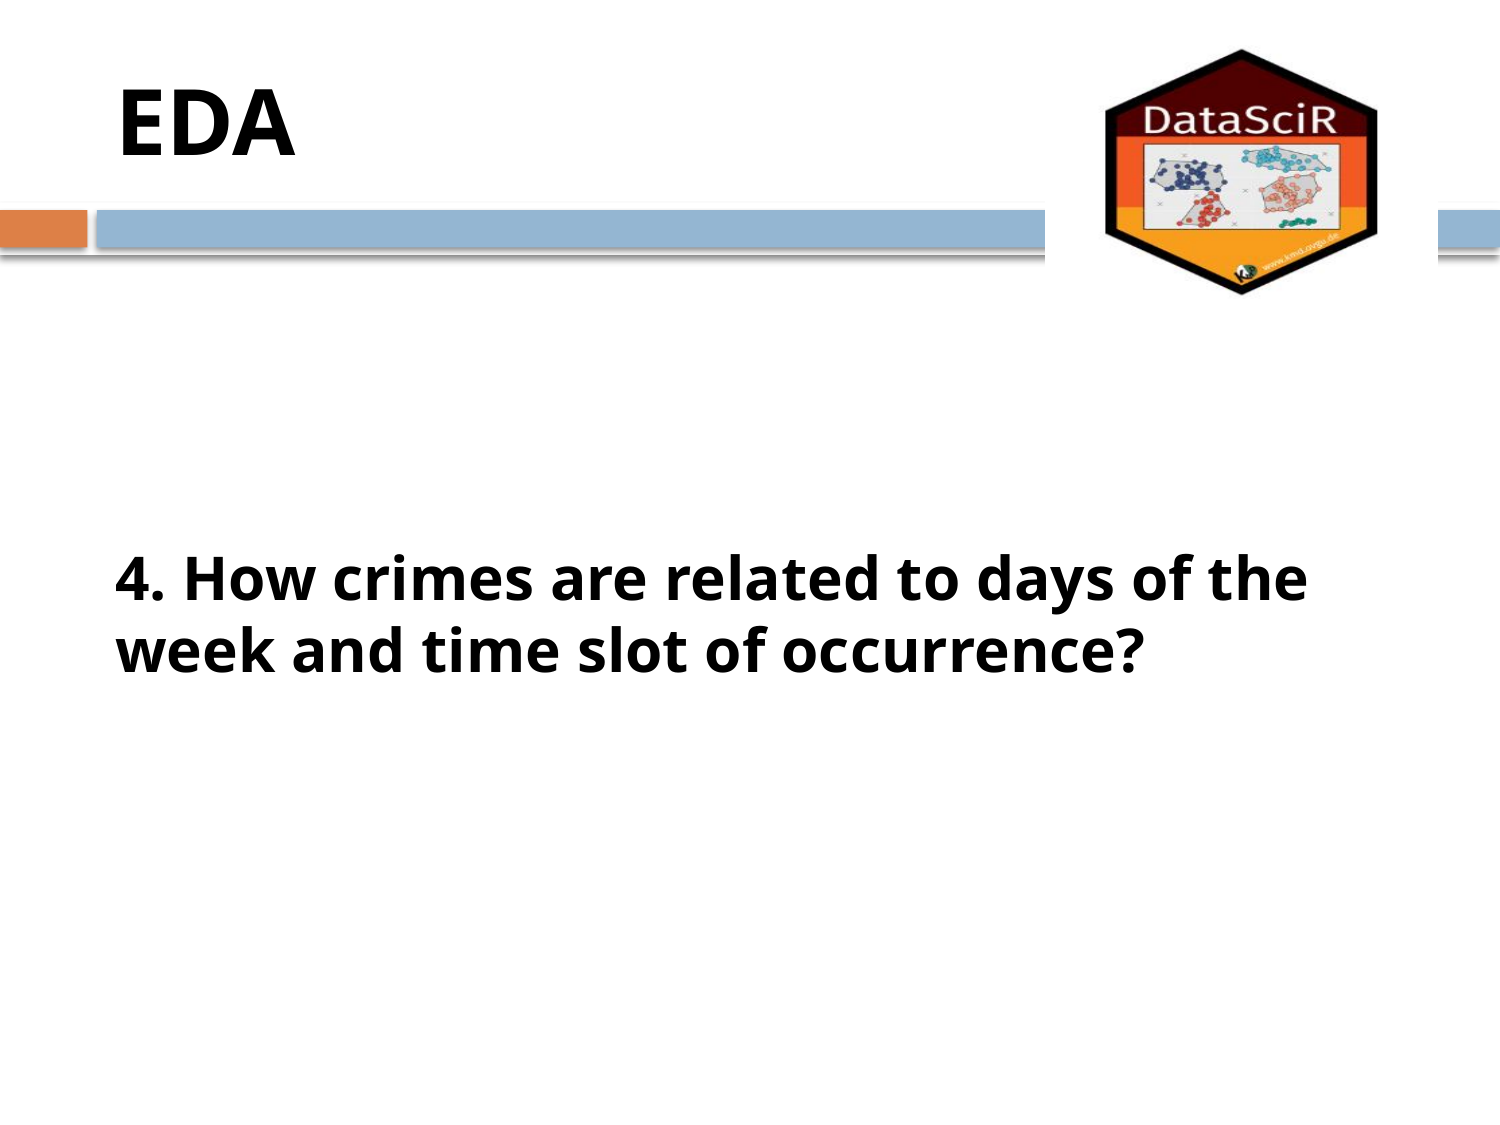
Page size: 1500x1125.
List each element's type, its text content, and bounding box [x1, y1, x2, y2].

list 4. How crimes are related to days of the week and time slot of occurrence? [100, 262, 1438, 1000]
picture [1045, 37, 1439, 305]
title EDA [100, 37, 1044, 200]
